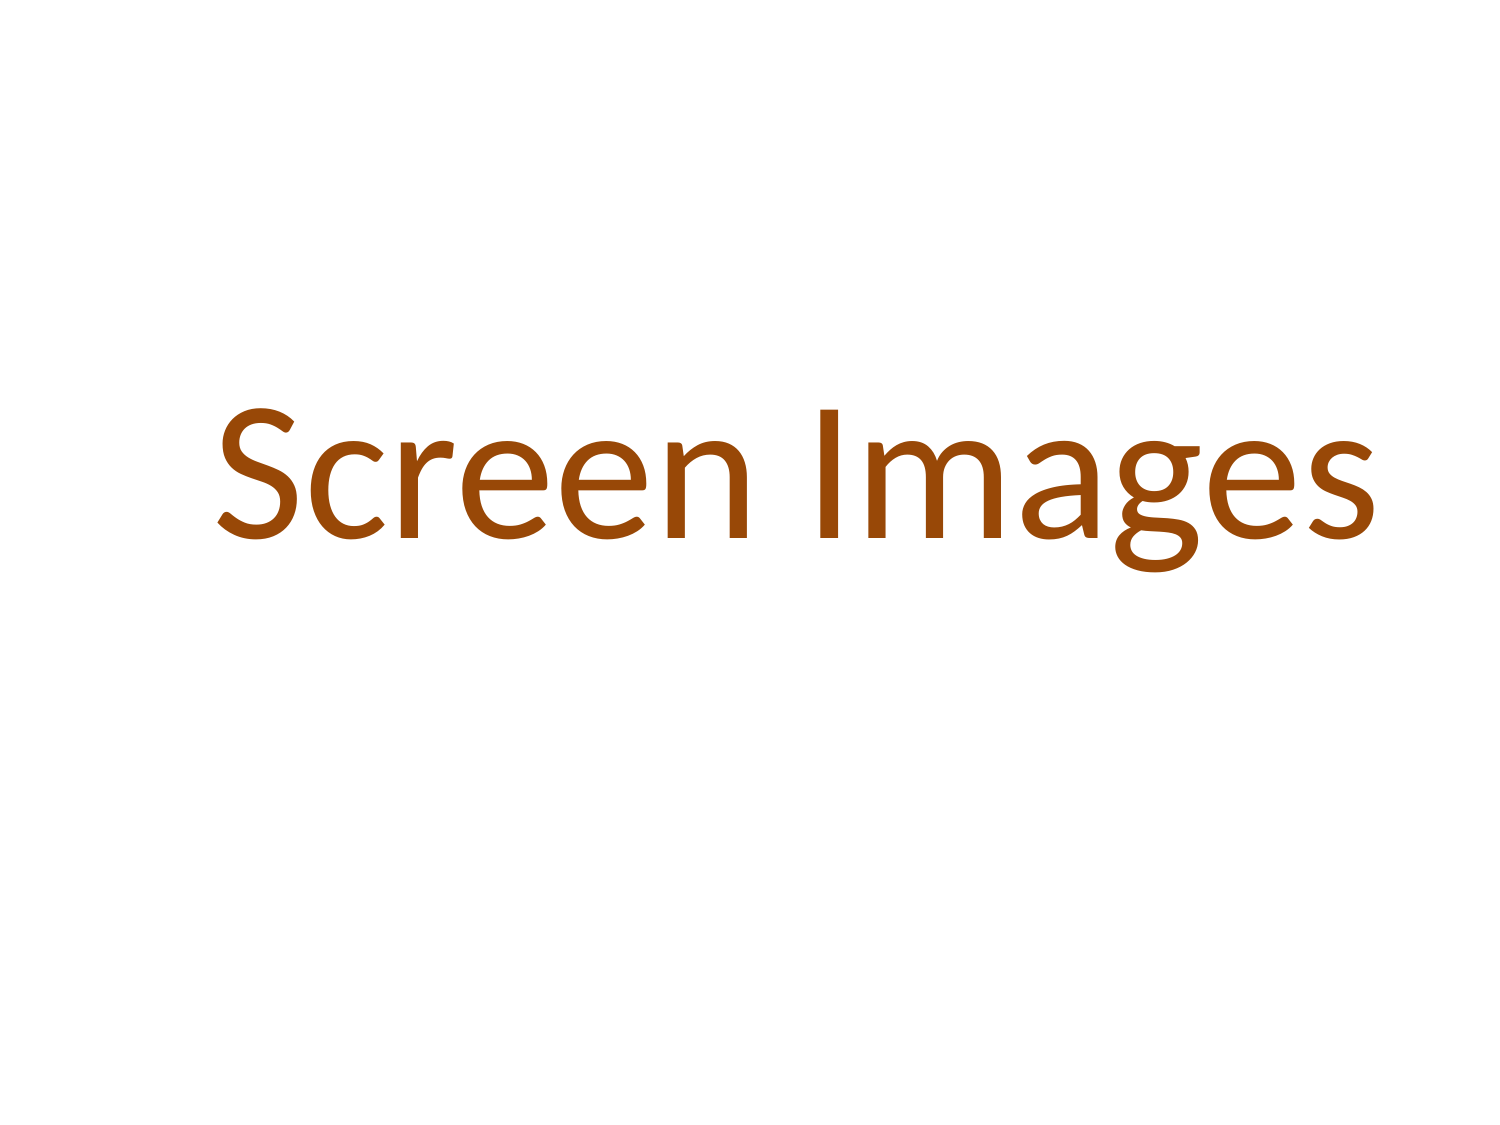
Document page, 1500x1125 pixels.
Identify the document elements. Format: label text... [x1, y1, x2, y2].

title Screen Images [159, 338, 1435, 580]
